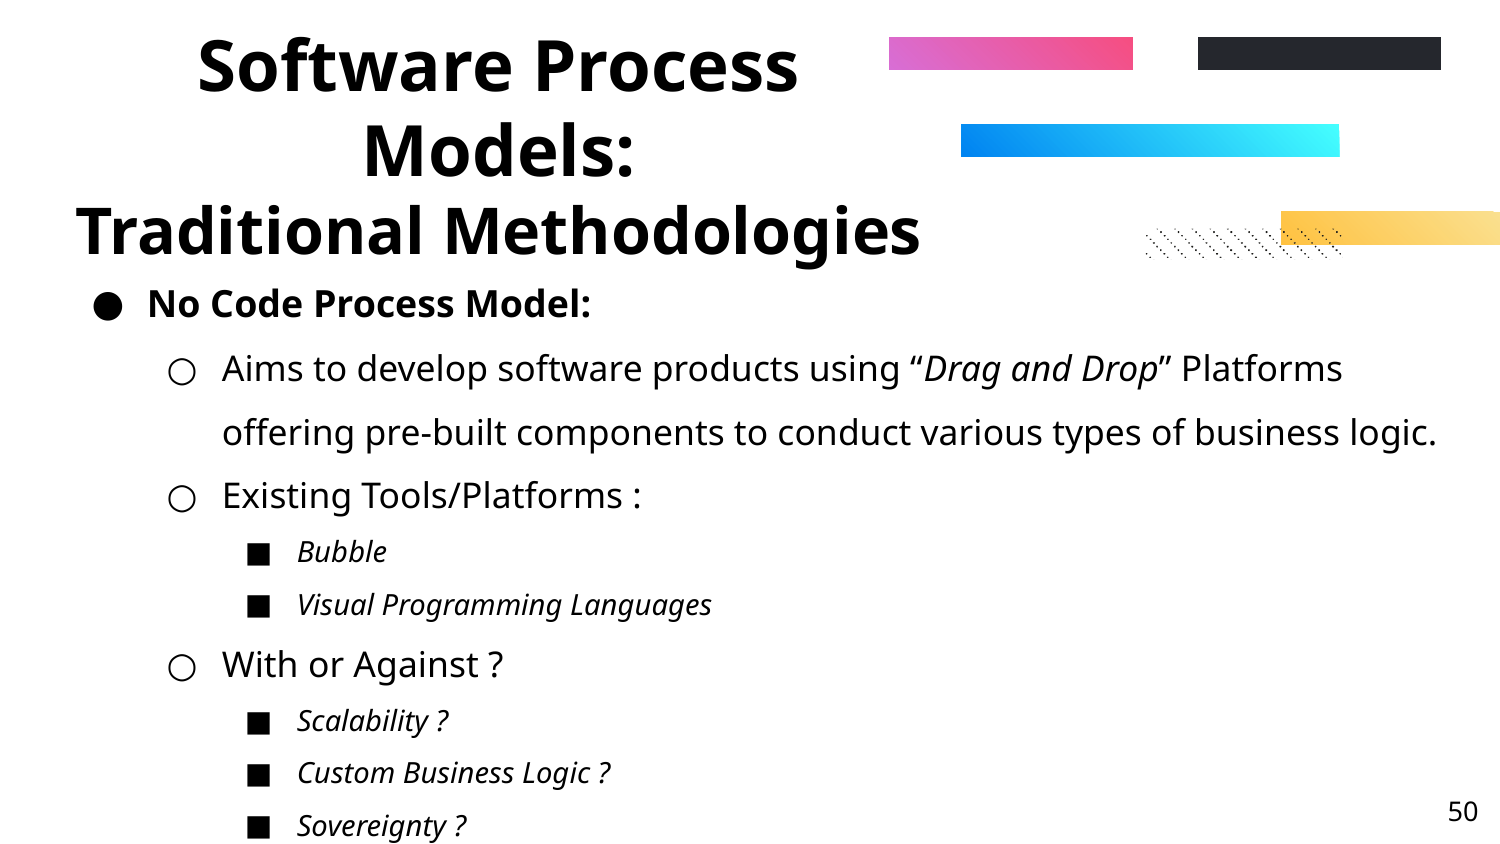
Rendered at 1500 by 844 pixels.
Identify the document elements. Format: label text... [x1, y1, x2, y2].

subtitle No Code Process Model: Aims to develop software products using “Drag and Drop” Platforms offering pre-built components to conduct various types of business logic. Existing Tools/Platforms : Bubble Visual Programming Languages With or Against ? Scalability ? Custom Business Logic ? Sovereignty ? [56, 242, 1488, 783]
title Software Process Models: Traditional Methodologies [39, 37, 959, 251]
slide_number ‹#› [1403, 779, 1494, 844]
picture [1144, 228, 1343, 242]
